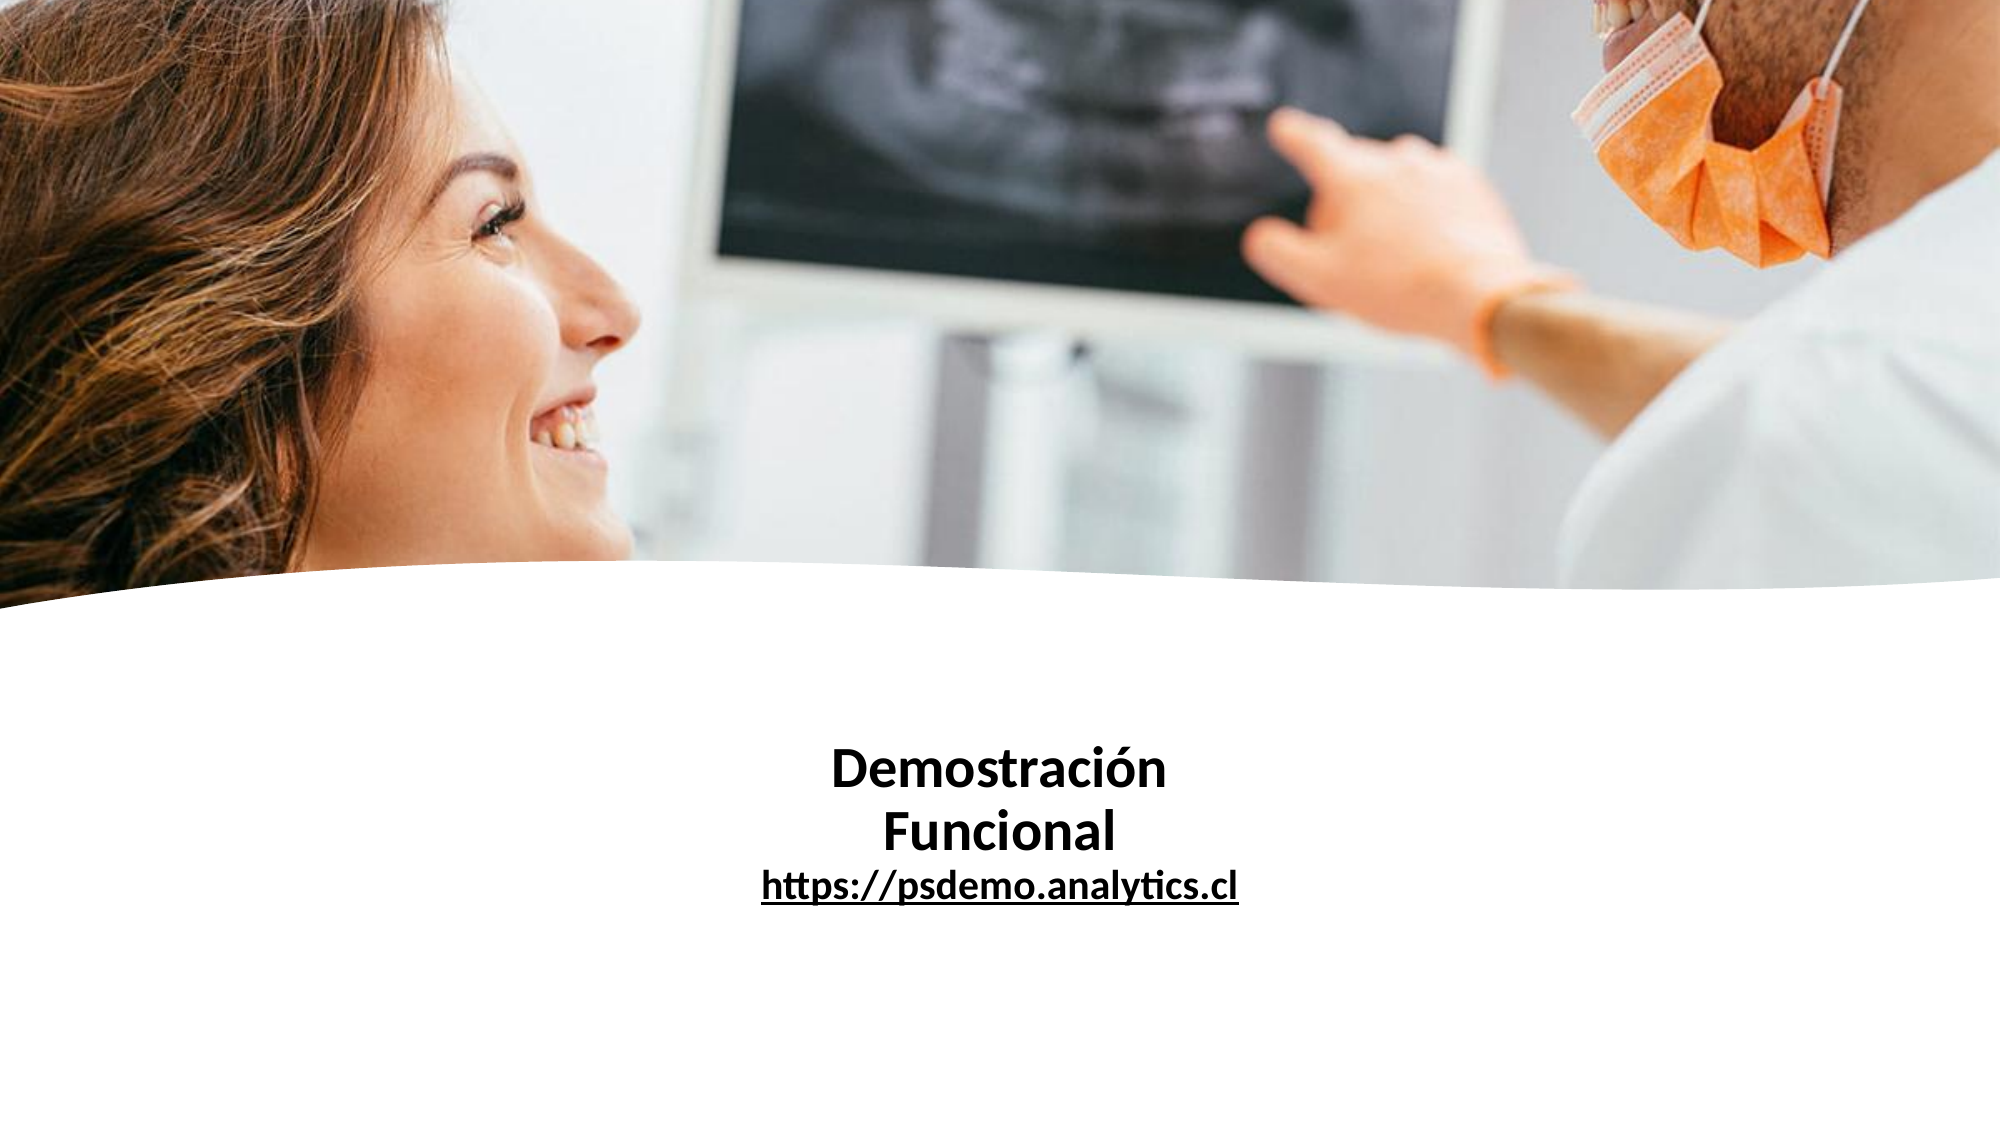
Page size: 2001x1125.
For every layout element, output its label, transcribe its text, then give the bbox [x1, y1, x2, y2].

picture [0, 0, 2000, 609]
title Demostración Funcional https://psdemo.analytics.cl [730, 621, 1270, 1024]
